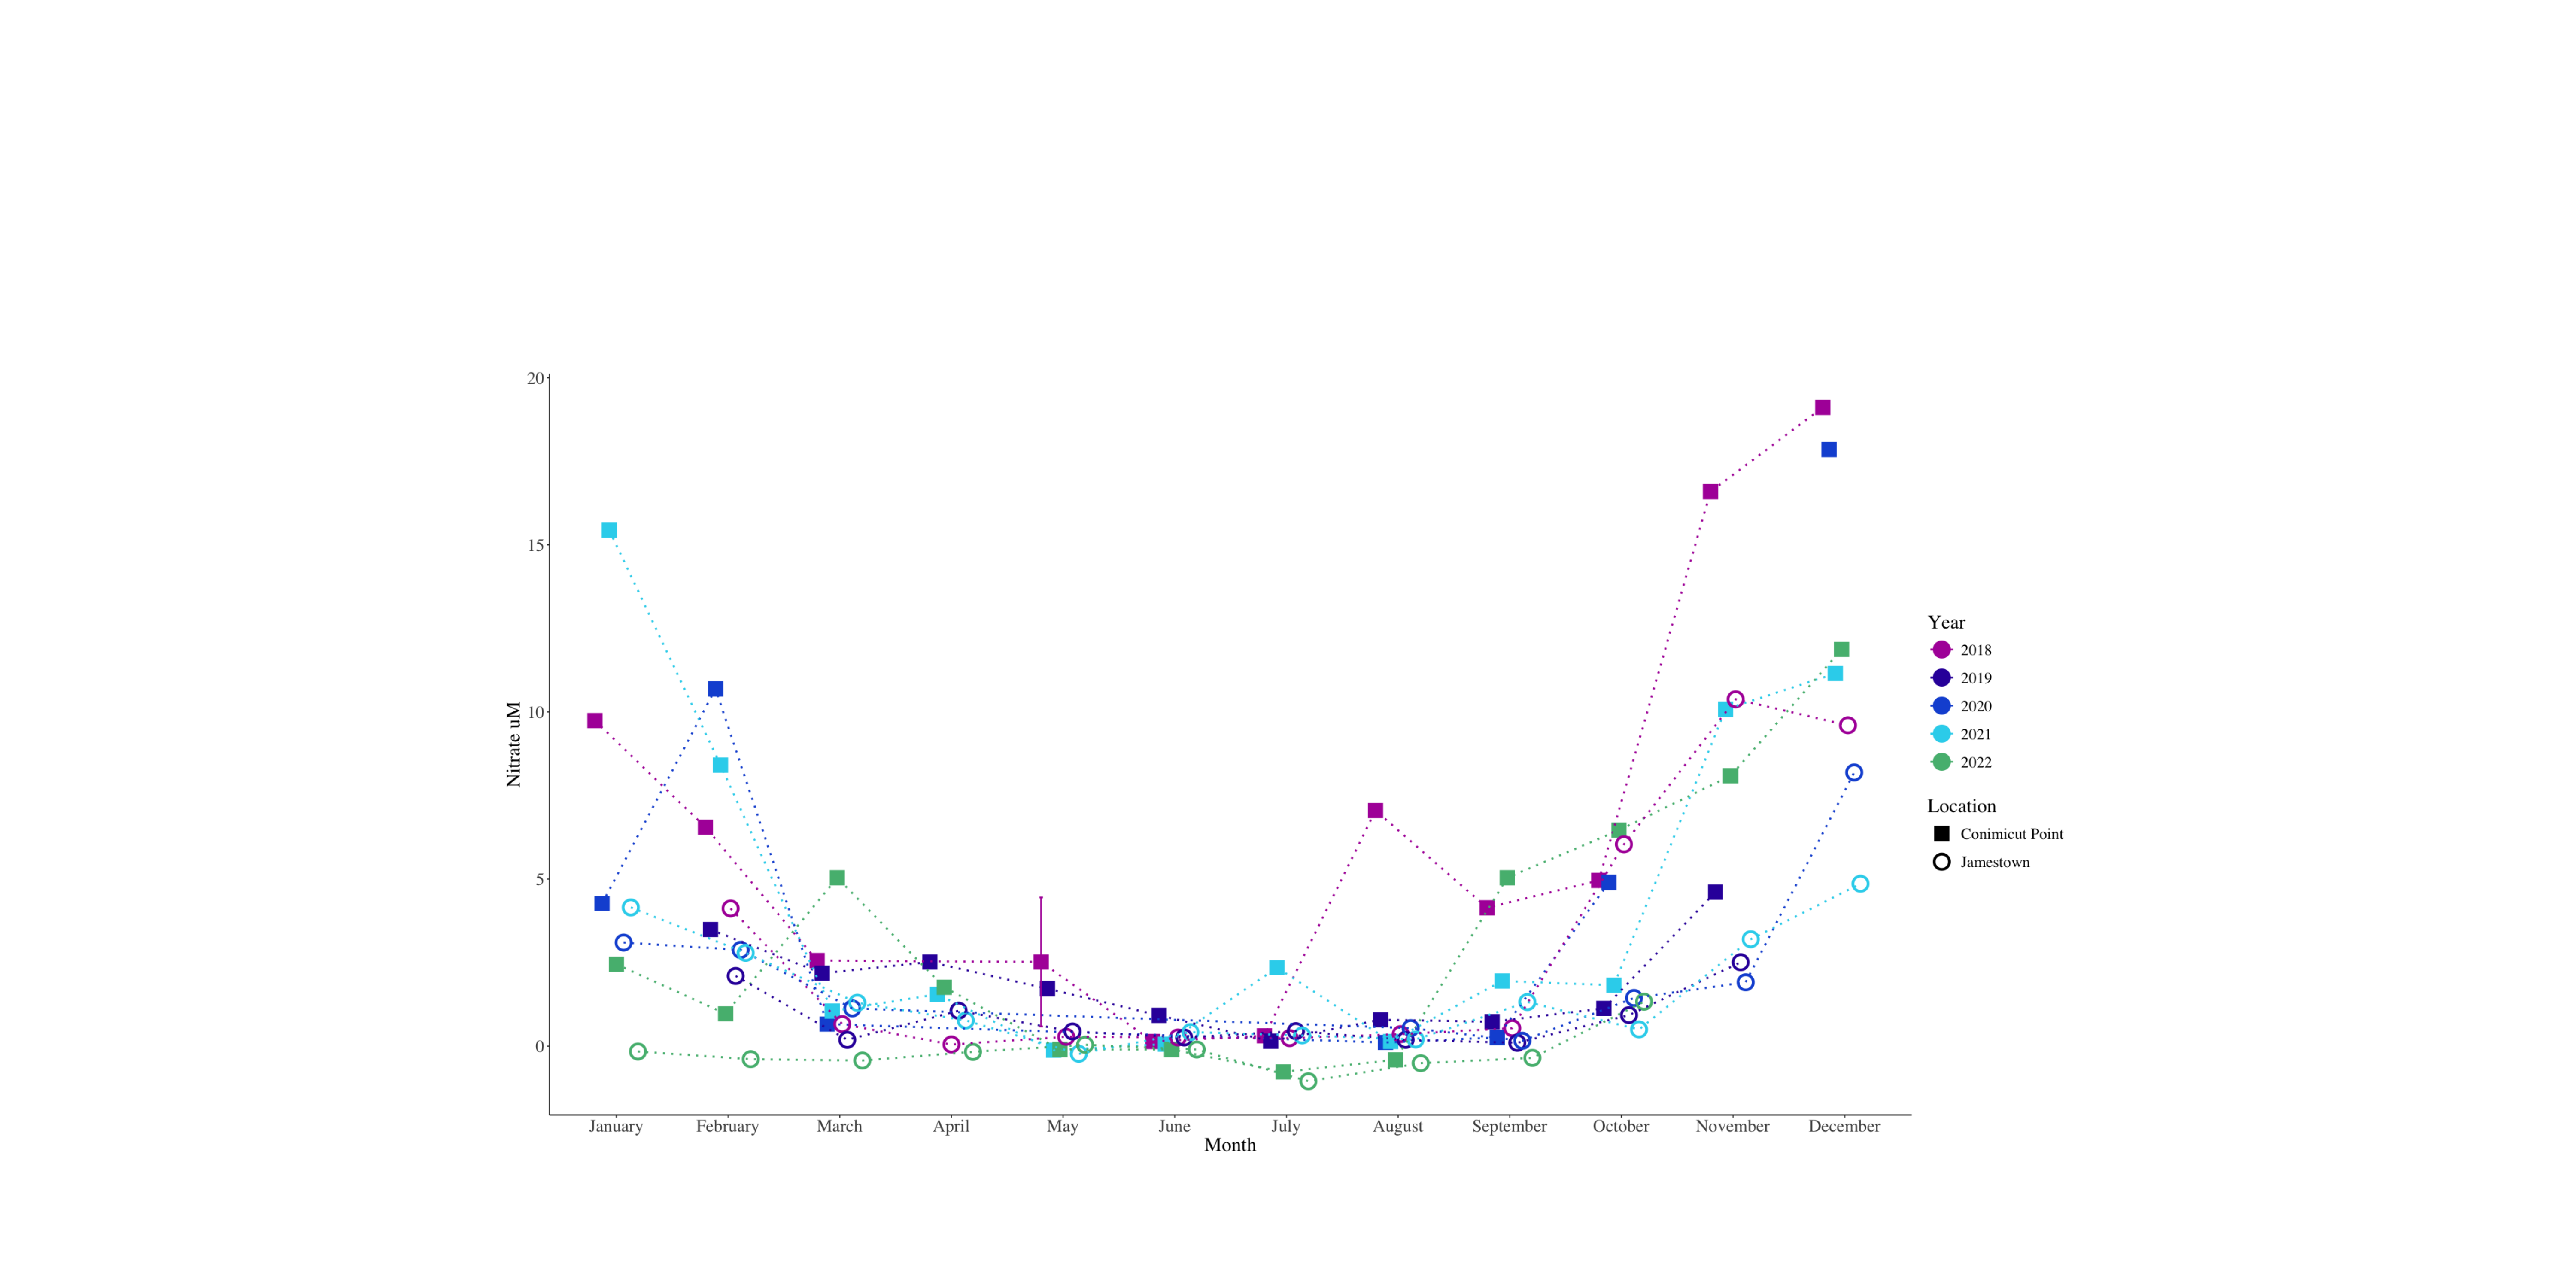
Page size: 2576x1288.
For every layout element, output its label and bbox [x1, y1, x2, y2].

list [501, 343, 2075, 1160]
